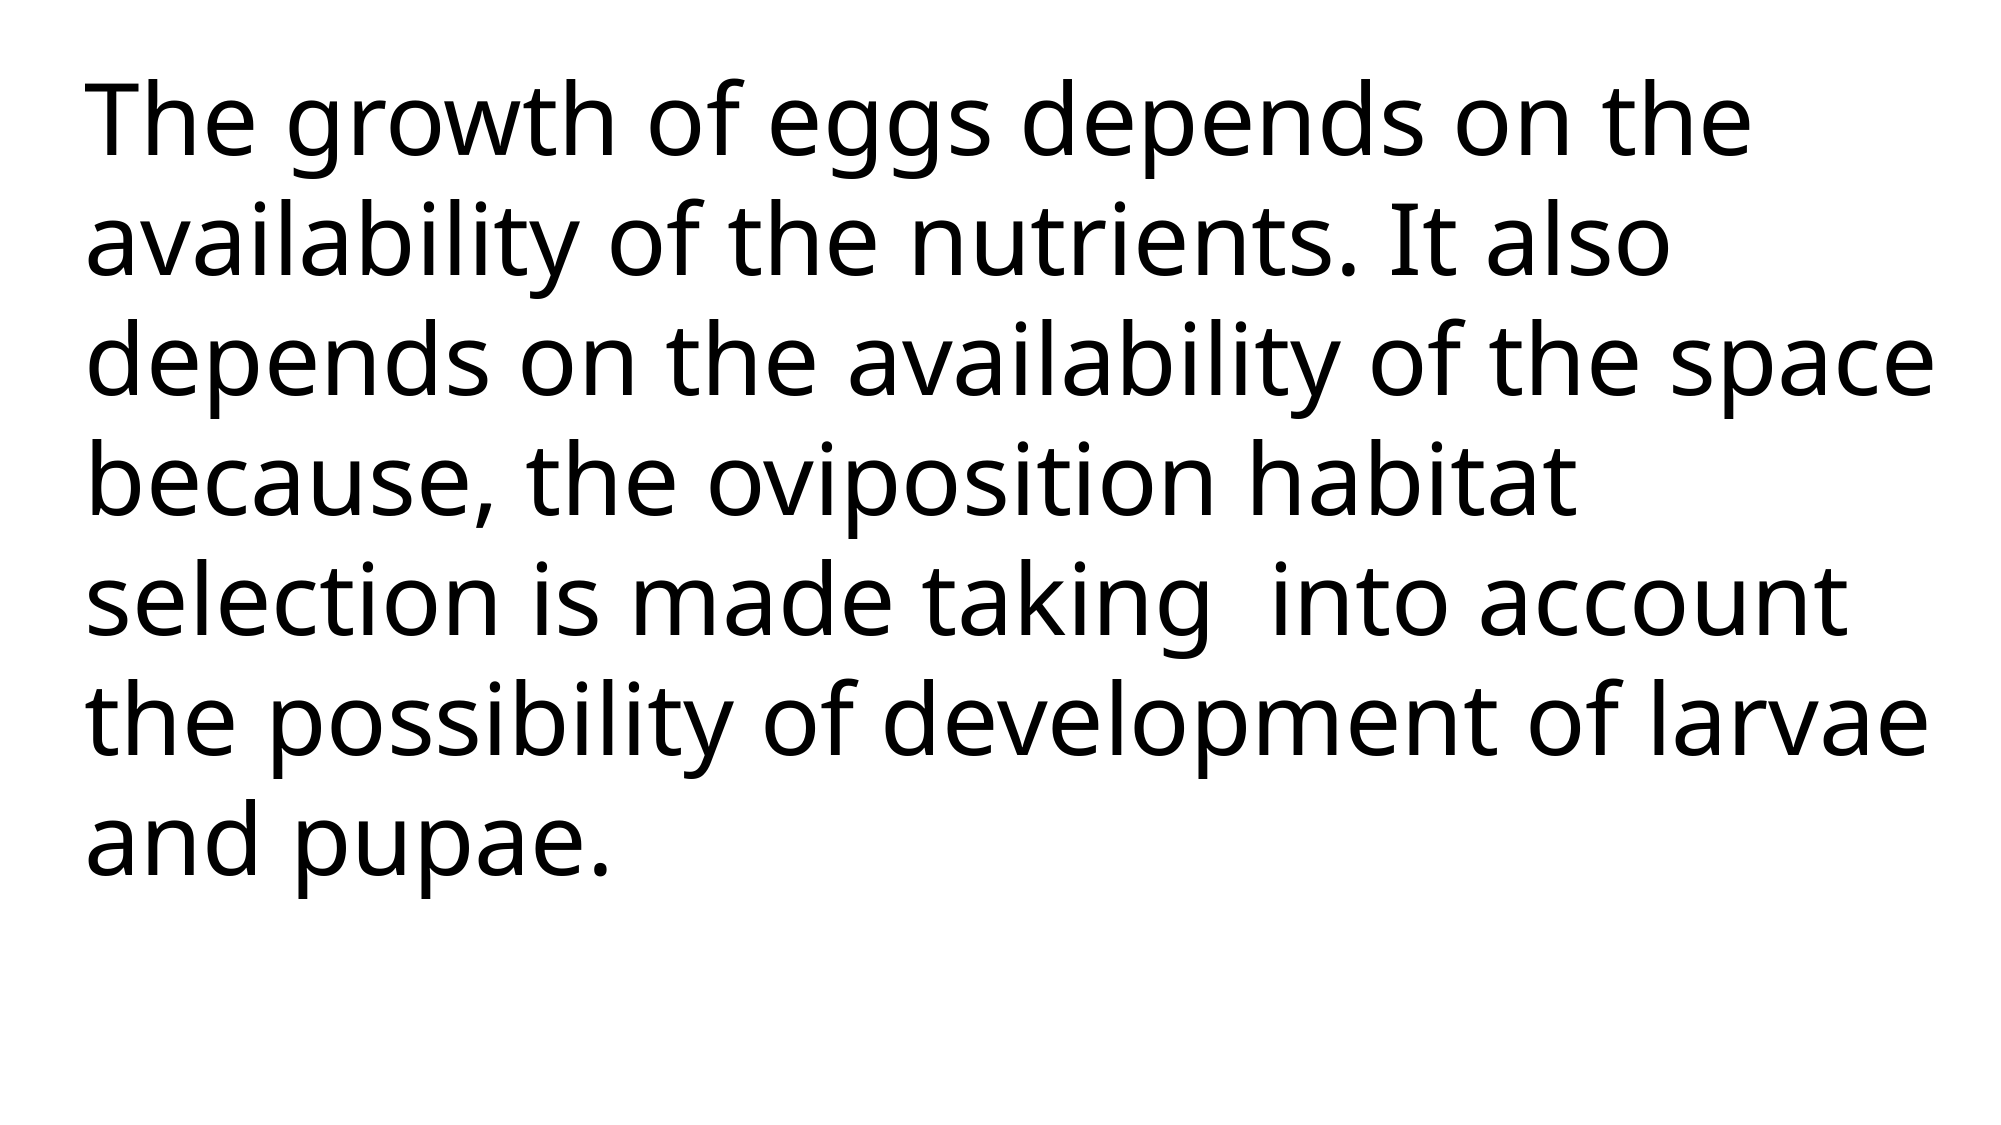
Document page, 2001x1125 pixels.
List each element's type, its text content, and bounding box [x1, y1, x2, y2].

text_box The growth of eggs depends on the availability of the nutrients. It also depends on the availability of the space because, the oviposition habitat selection is made taking into account the possibility of development of larvae and pupae. [70, 47, 2000, 948]
